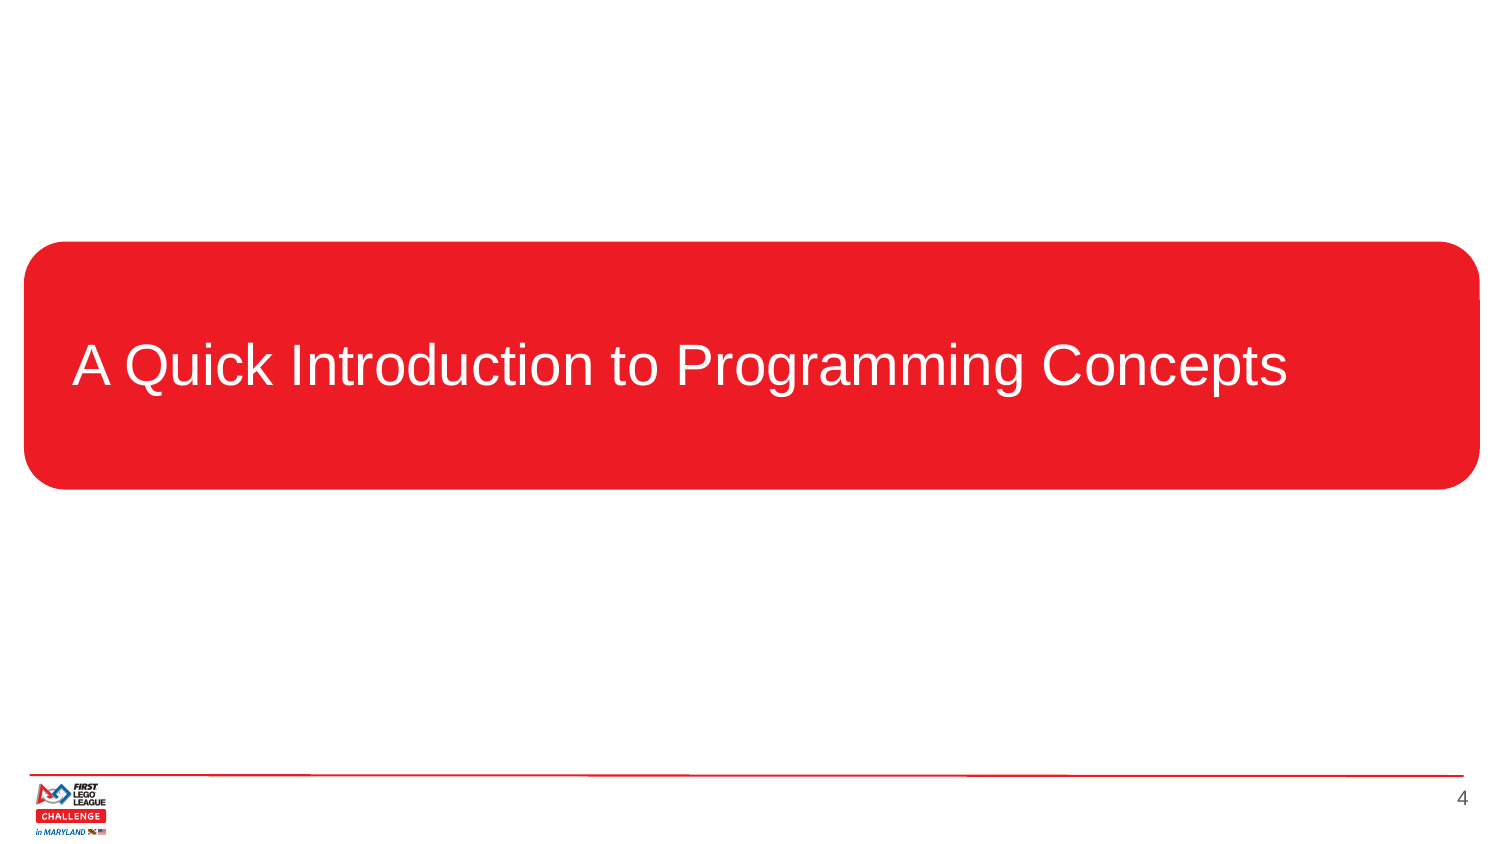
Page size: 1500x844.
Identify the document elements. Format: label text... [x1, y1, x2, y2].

slide_number ‹#› [1389, 764, 1480, 830]
picture [24, 777, 118, 843]
text_box [1456, 245, 1480, 486]
title A Quick Introduction to Programming Concepts [57, 242, 1456, 491]
text_box [23, 242, 57, 489]
